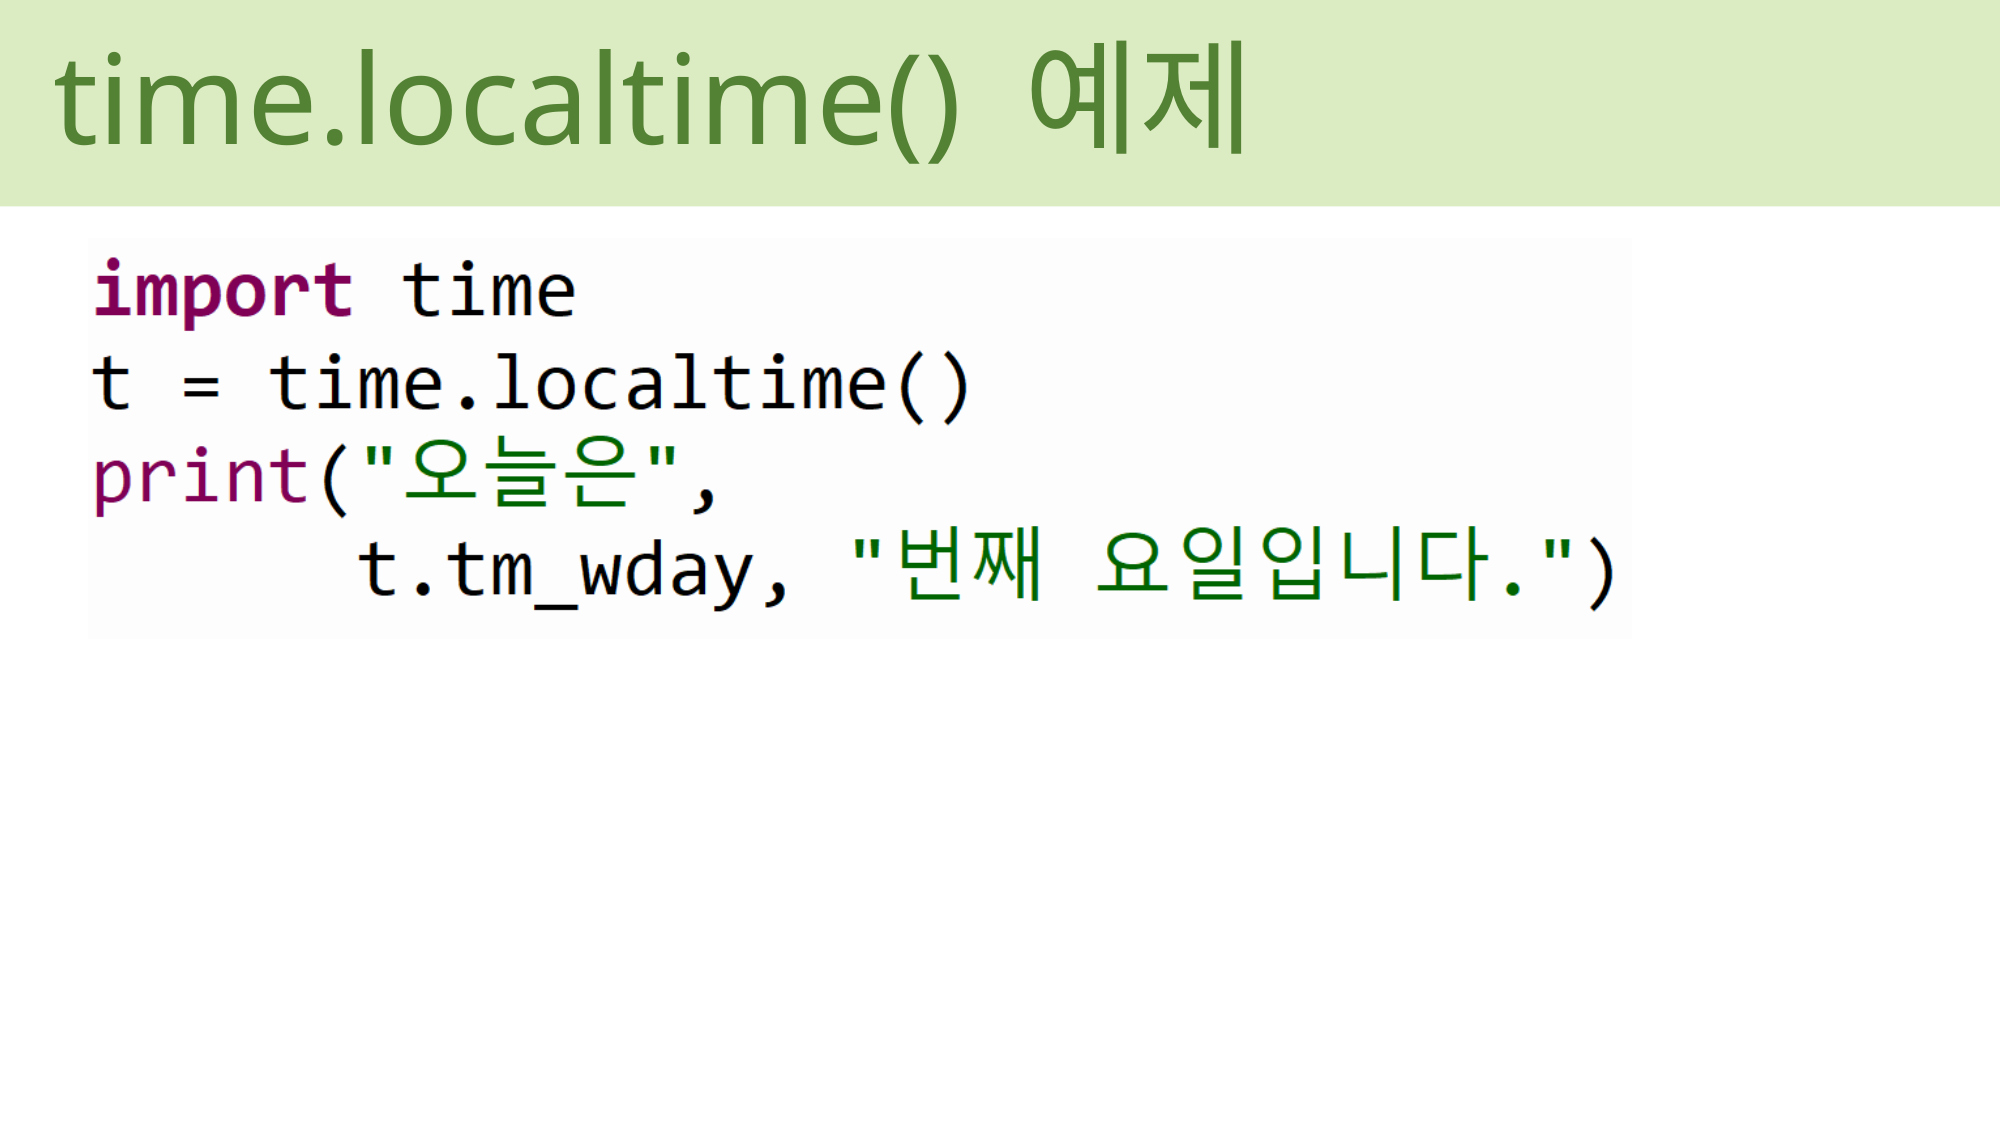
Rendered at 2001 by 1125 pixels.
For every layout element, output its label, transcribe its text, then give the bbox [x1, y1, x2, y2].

text_box time.localtime() 예제 [38, 12, 1861, 178]
text_box [0, 0, 2000, 207]
picture [88, 238, 1632, 639]
